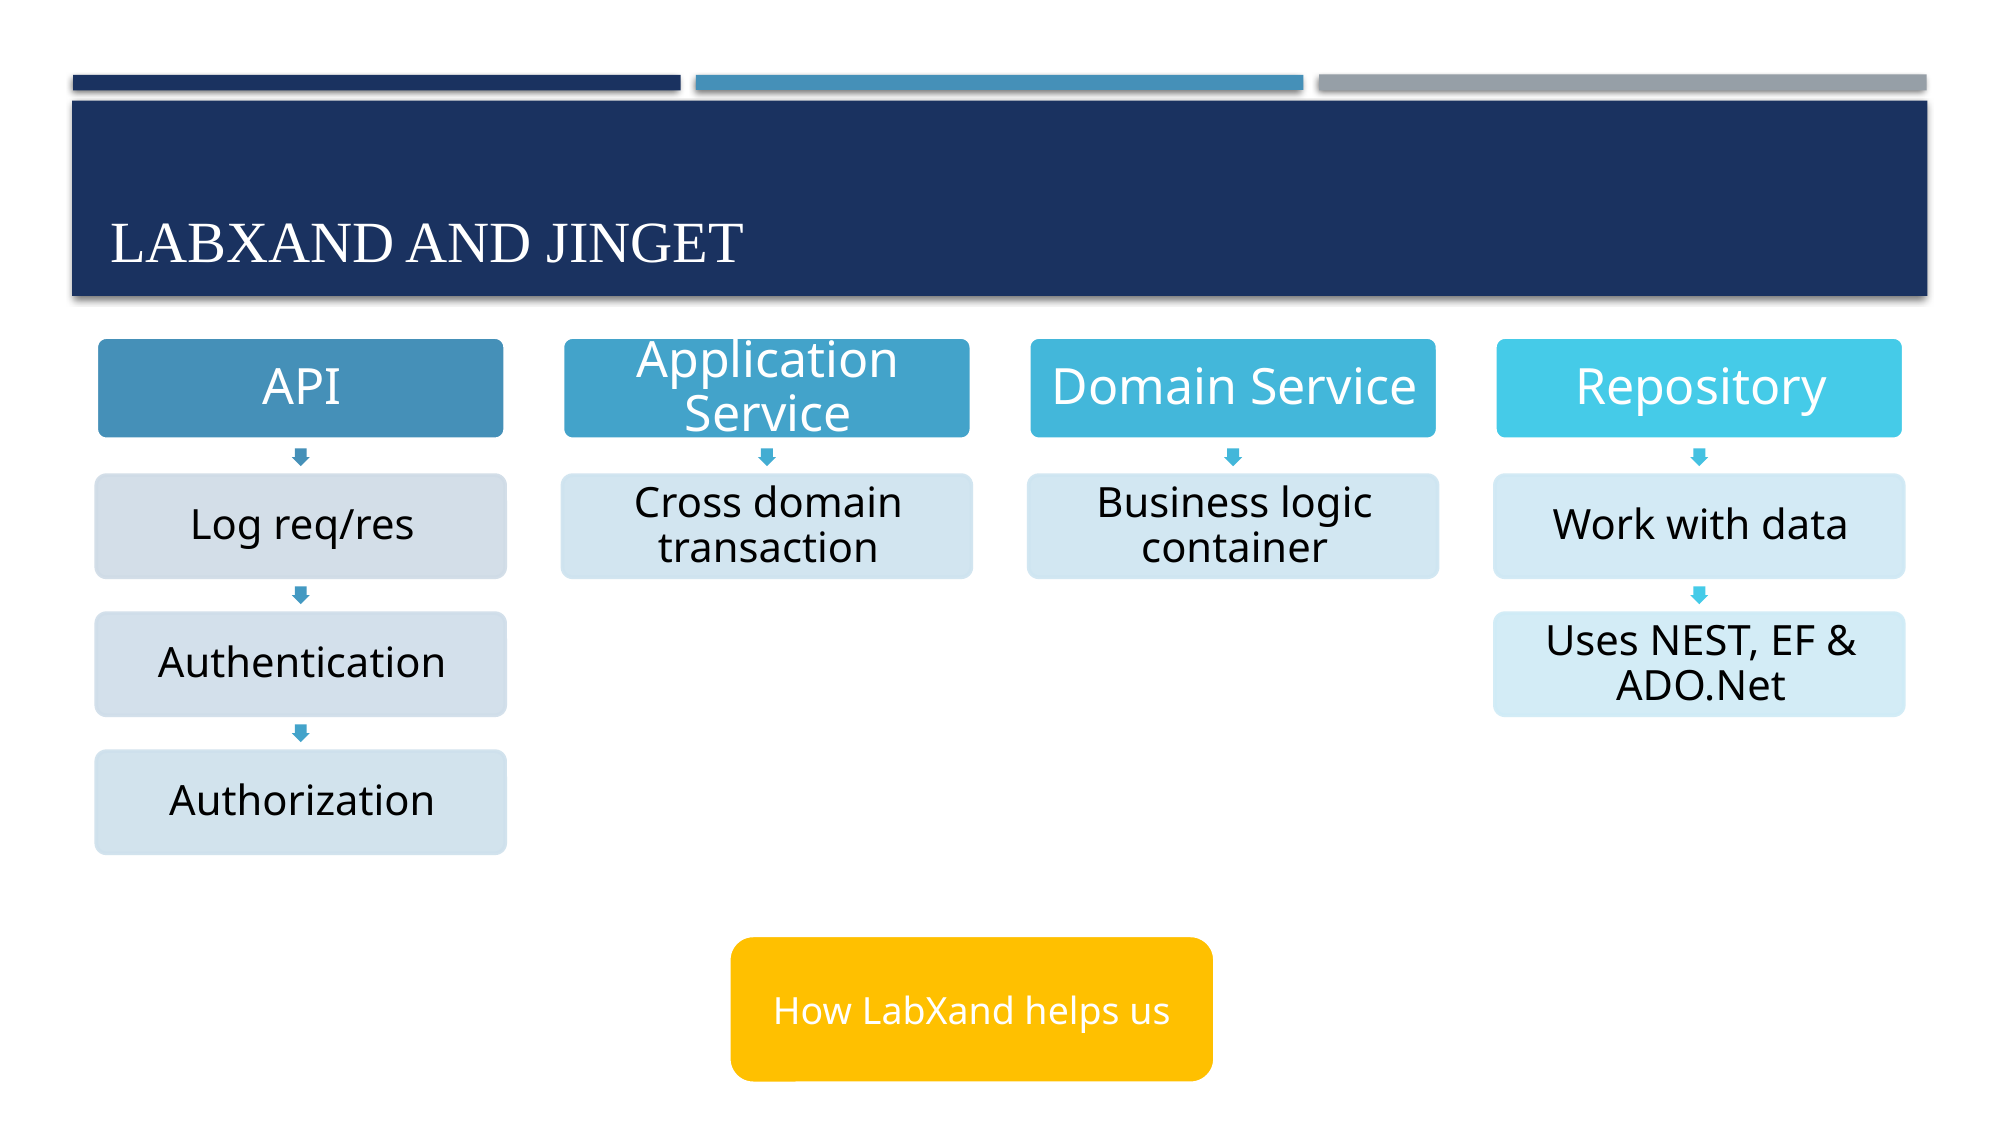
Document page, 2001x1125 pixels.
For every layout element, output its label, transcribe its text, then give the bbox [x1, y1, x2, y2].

text_box How LabXand helps us [726, 933, 1218, 1086]
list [94, 292, 1906, 898]
title Labxand and Jinget [95, 115, 1905, 282]
